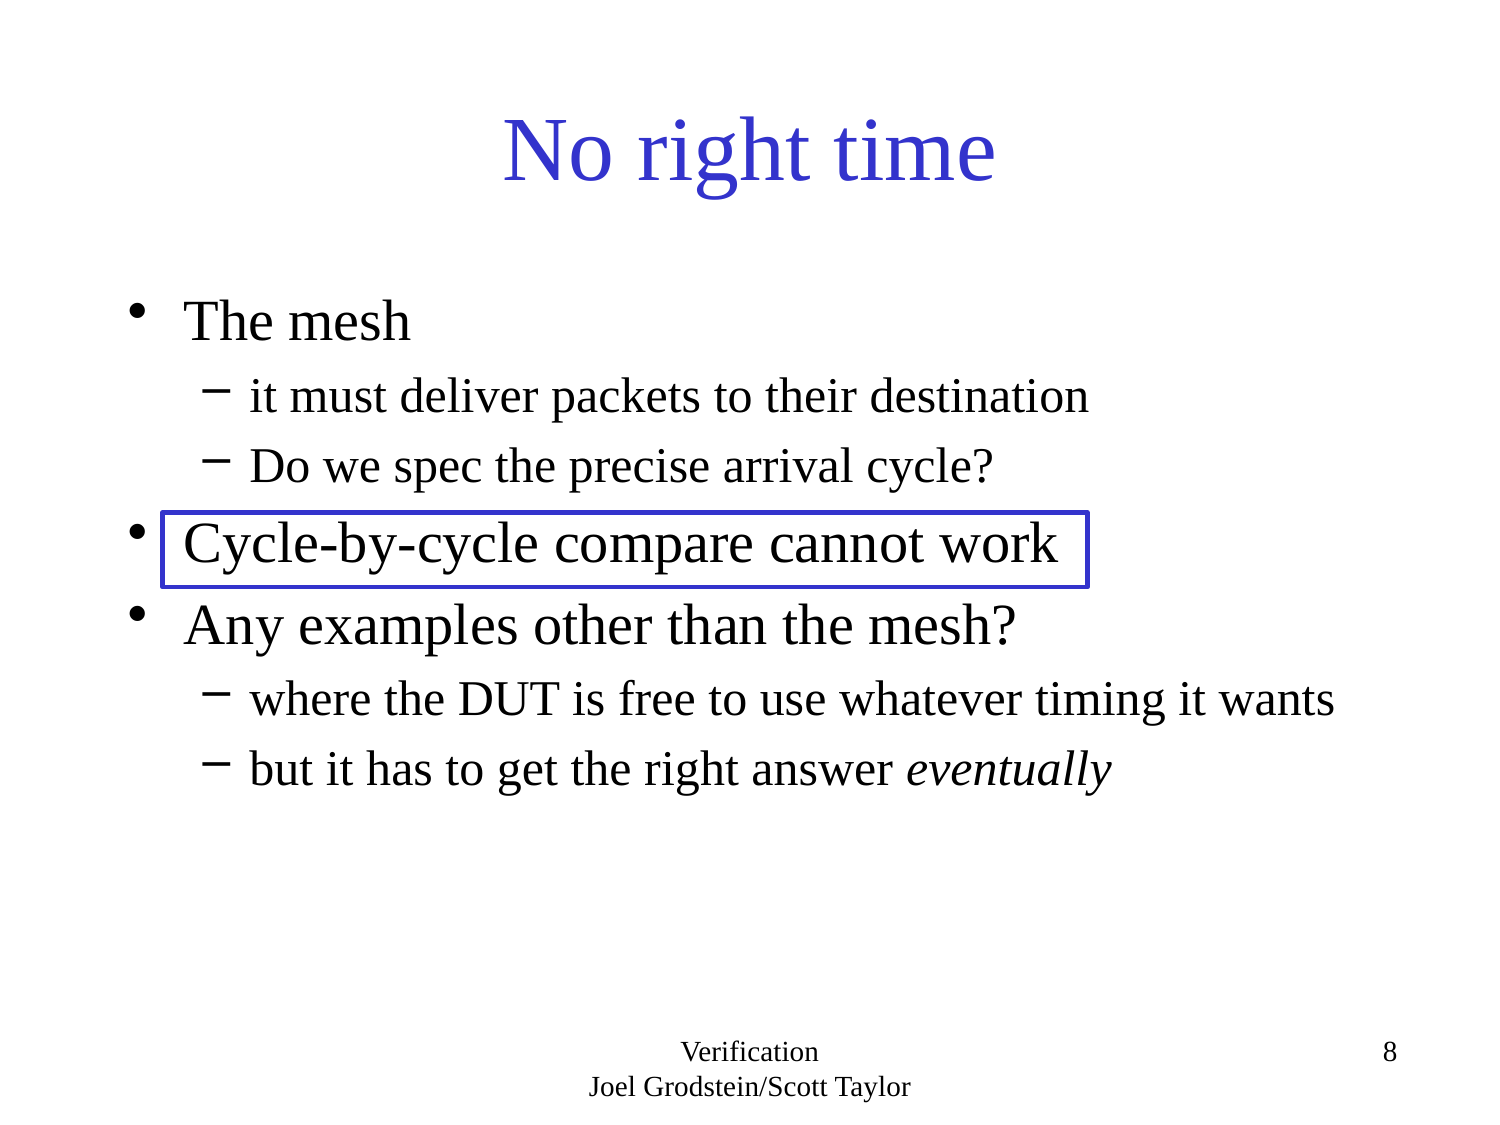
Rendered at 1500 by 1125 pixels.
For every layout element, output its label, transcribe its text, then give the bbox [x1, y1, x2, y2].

list The mesh it must deliver packets to their destination Do we spec the precise arrival cycle? Cycle-by-cycle compare cannot work Any examples other than the mesh? where the DUT is free to use whatever timing it wants but it has to get the right answer eventually [112, 275, 1388, 1000]
text_box [160, 510, 1090, 589]
footer Verification Joel Grodstein/Scott Taylor [512, 1024, 988, 1101]
title No right time [112, 50, 1388, 238]
